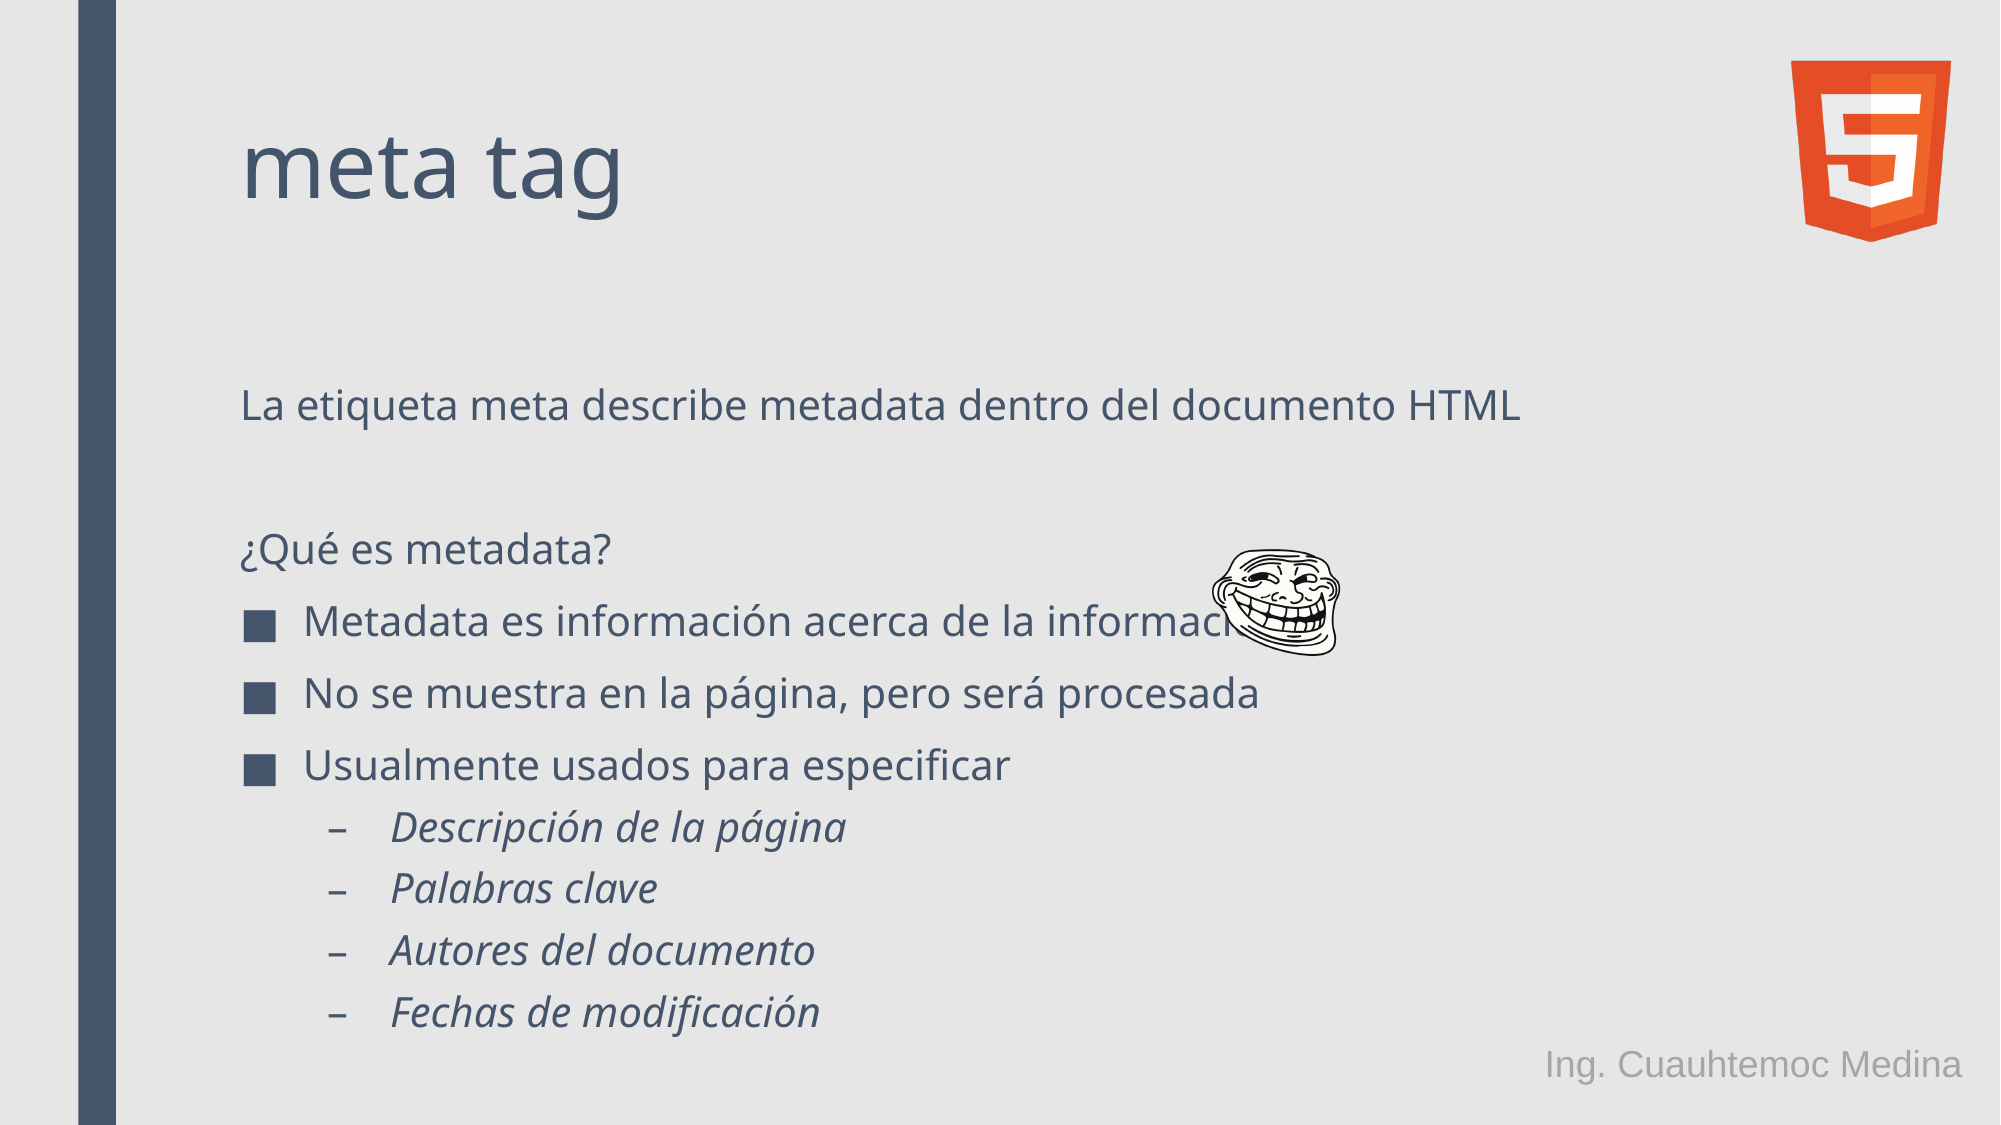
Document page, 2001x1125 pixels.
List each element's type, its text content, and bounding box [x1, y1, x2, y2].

list La etiqueta meta describe metadata dentro del documento HTML ¿Qué es metadata? Metadata es información acerca de la información. No se muestra en la página, pero será procesada Usualmente usados para especificar Descripción de la página Palabras clave Autores del documento Fechas de modificación [225, 375, 1800, 1069]
title meta tag [225, 112, 1800, 357]
picture [1206, 532, 1346, 673]
picture [1758, 56, 1984, 242]
text_box Ing. Cuauhtemoc Medina [1529, 1032, 1978, 1093]
